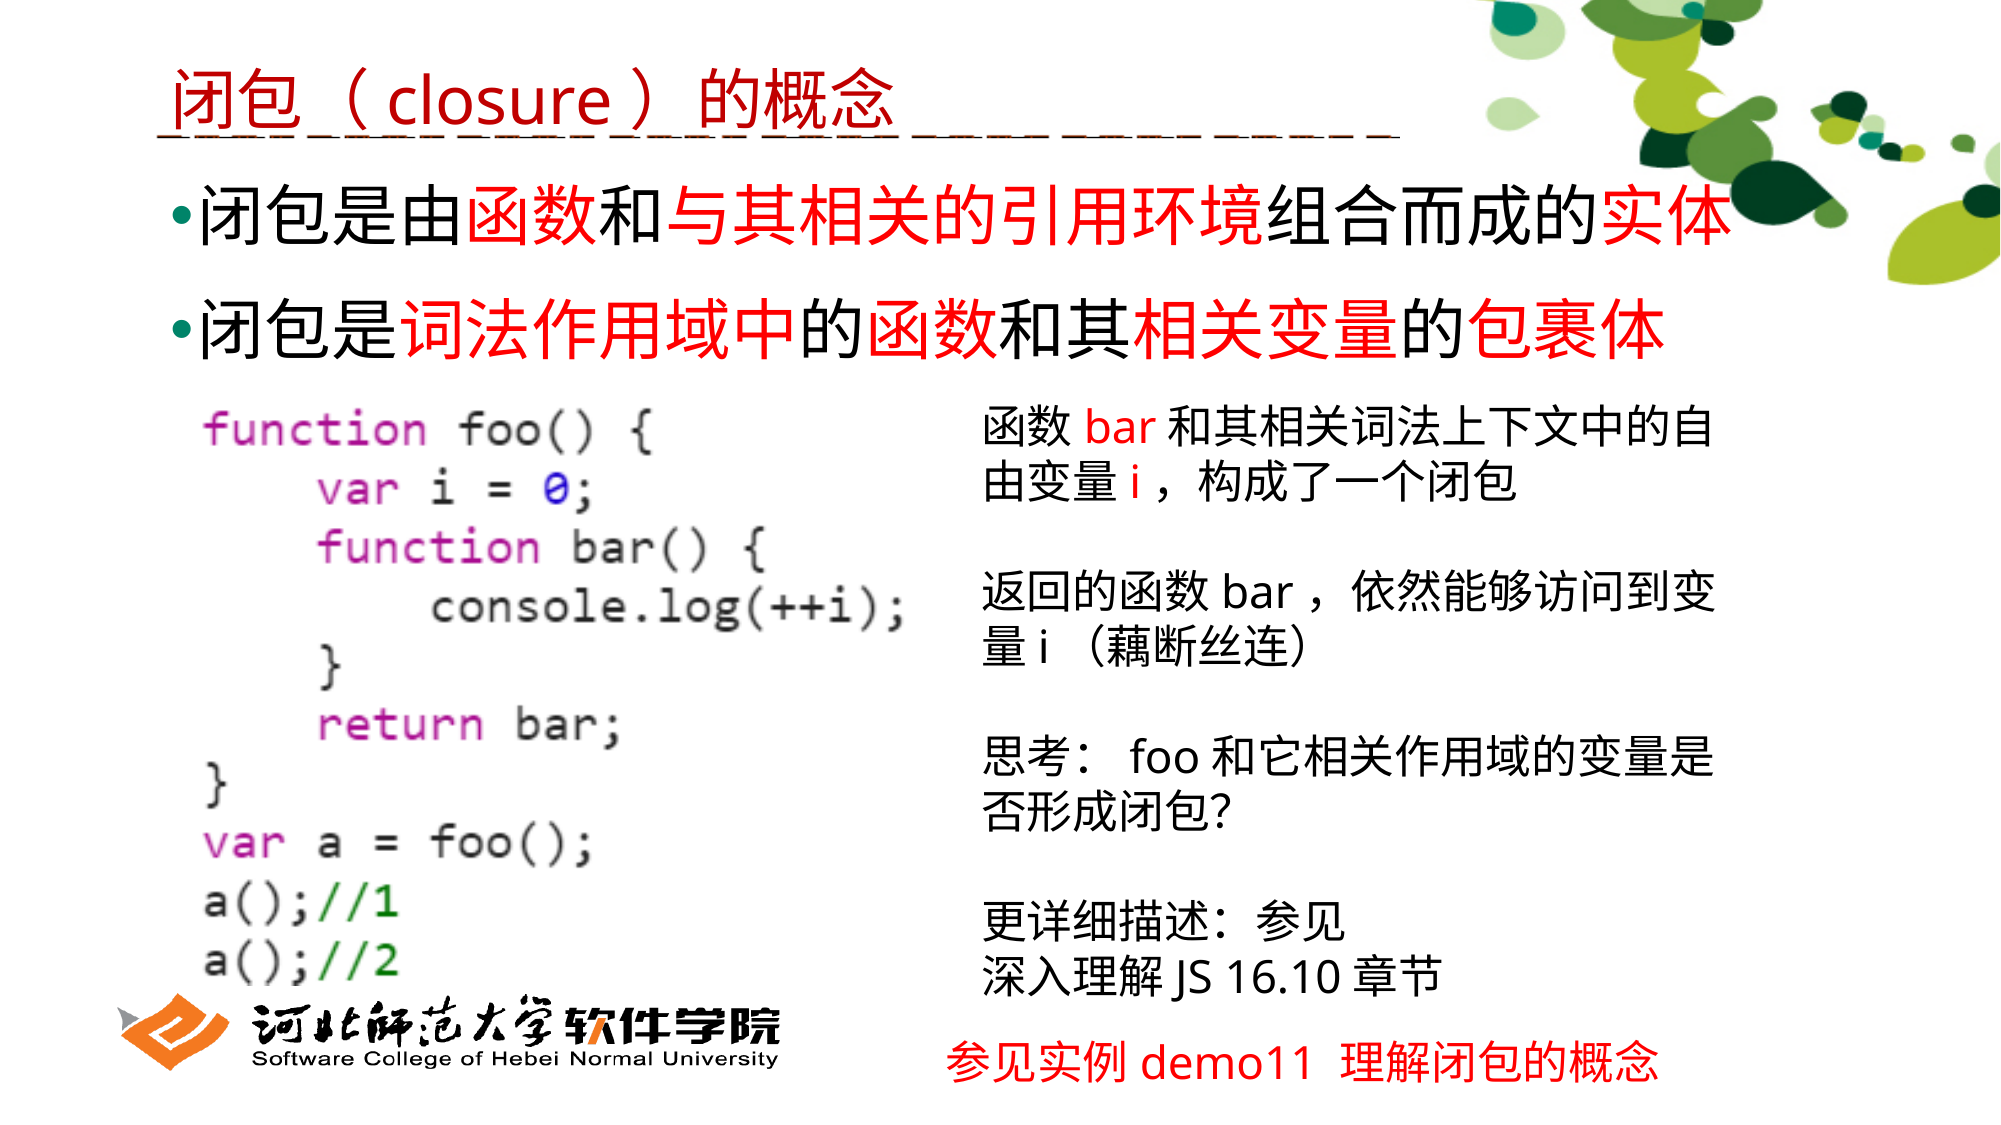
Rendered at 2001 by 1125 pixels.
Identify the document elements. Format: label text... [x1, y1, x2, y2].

text_box 函数bar和其相关词法上下文中的自由变量i，构成了一个闭包 返回的函数bar，依然能够访问到变量i（藕断丝连） 思考：foo和它相关作用域的变量是否形成闭包？ 更详细描述：参见 深入理解JS 16.10章节 [966, 390, 1746, 1011]
list 闭包（closure）的概念 [155, 50, 1500, 131]
text_box 参见实例demo11 理解闭包的概念 [931, 1026, 1746, 1097]
list 闭包是由函数和与其相关的引用环境组合而成的实体 闭包是词法作用域中的函数和其相关变量的包裹体 [155, 142, 1941, 997]
picture [0, 0, 2001, 1125]
